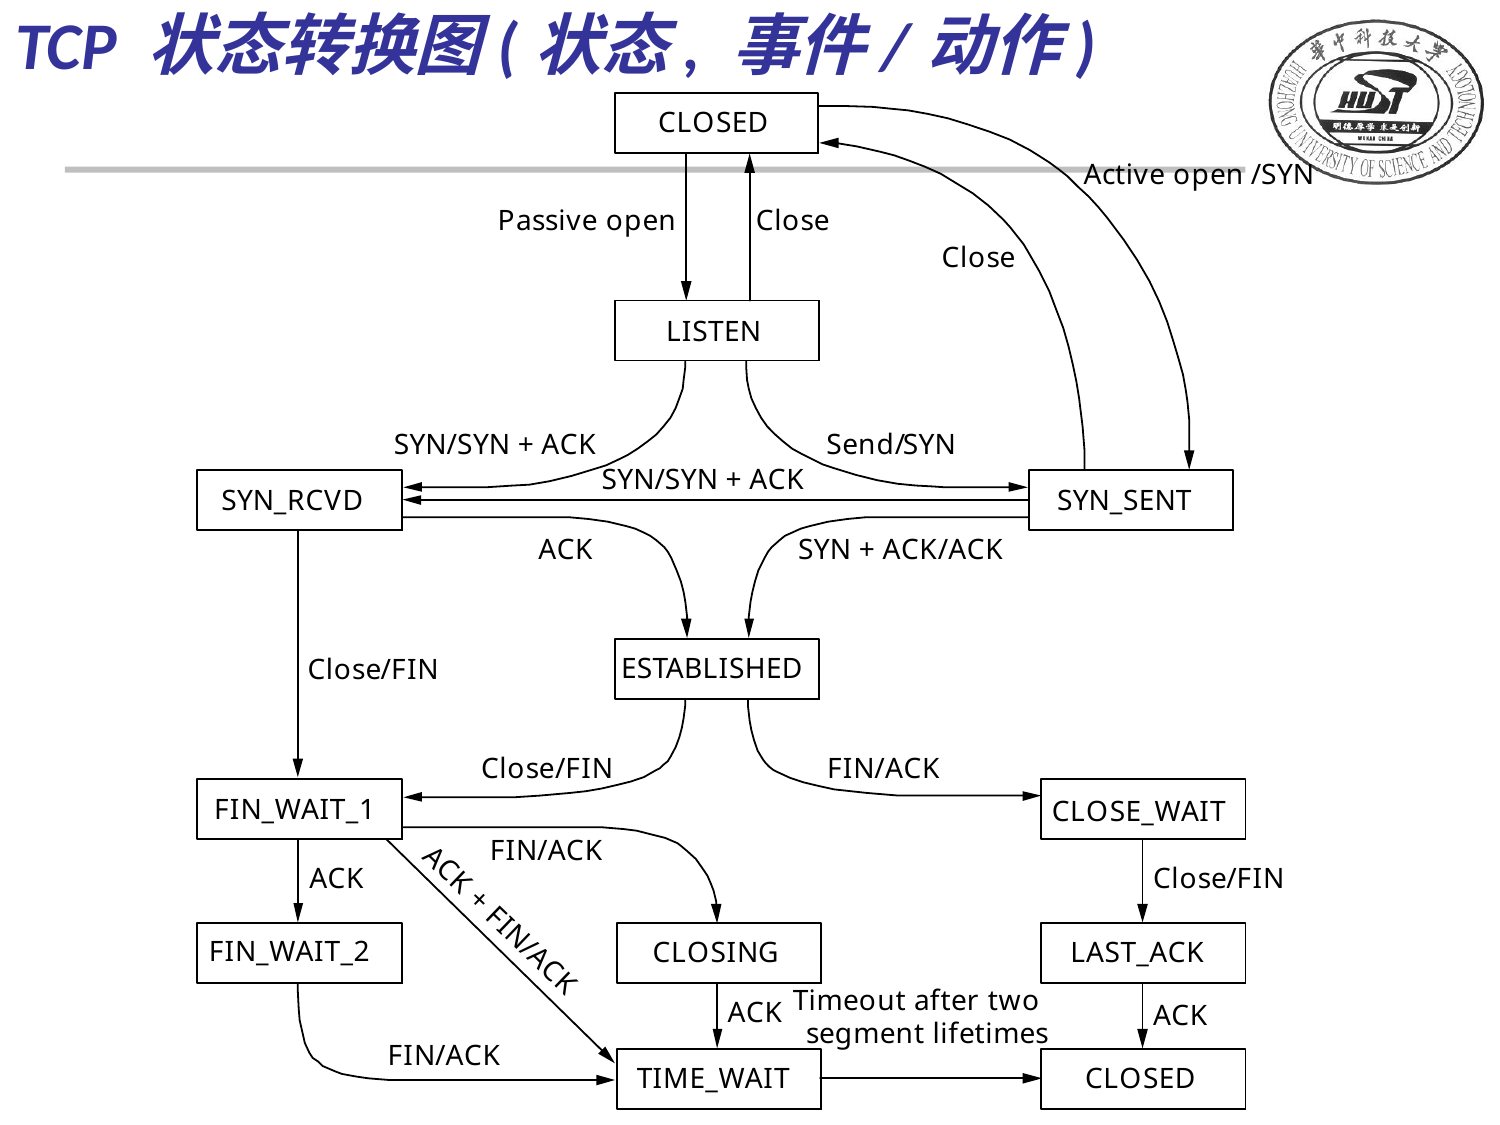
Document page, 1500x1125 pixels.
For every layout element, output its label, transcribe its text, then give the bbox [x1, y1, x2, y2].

title TCP 状态转换图(状态, 事件/动作) [0, 7, 1500, 91]
picture [194, 89, 1489, 1112]
